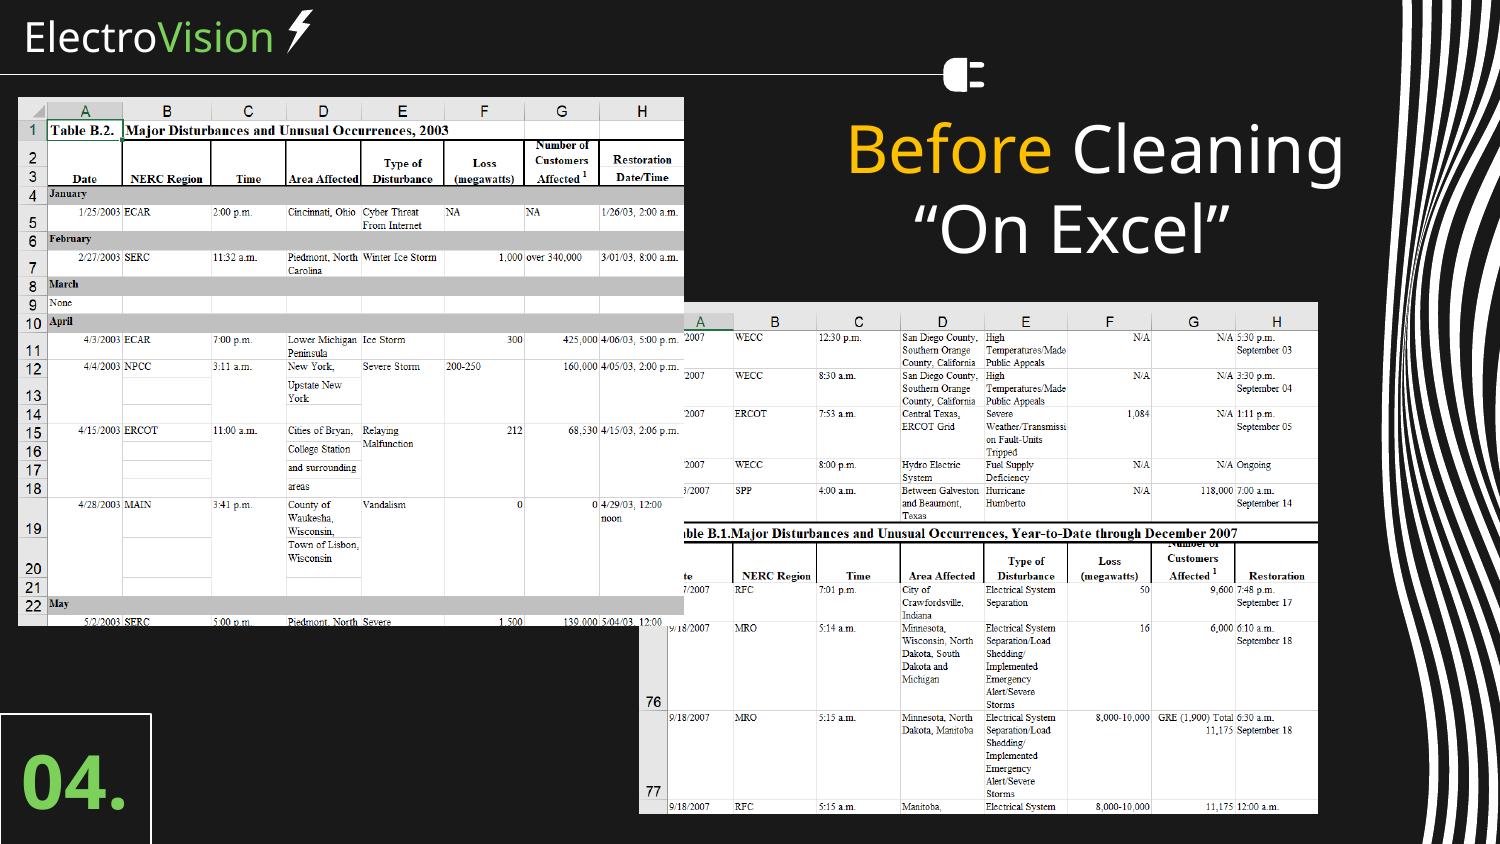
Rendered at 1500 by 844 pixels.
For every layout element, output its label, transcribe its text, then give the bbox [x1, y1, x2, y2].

picture [17, 97, 1318, 814]
text_box Before Cleaning “On Excel” [830, 124, 1388, 249]
text_box 04. [0, 713, 152, 844]
text_box [286, 9, 314, 54]
text_box ElectroVision [8, 2, 351, 70]
